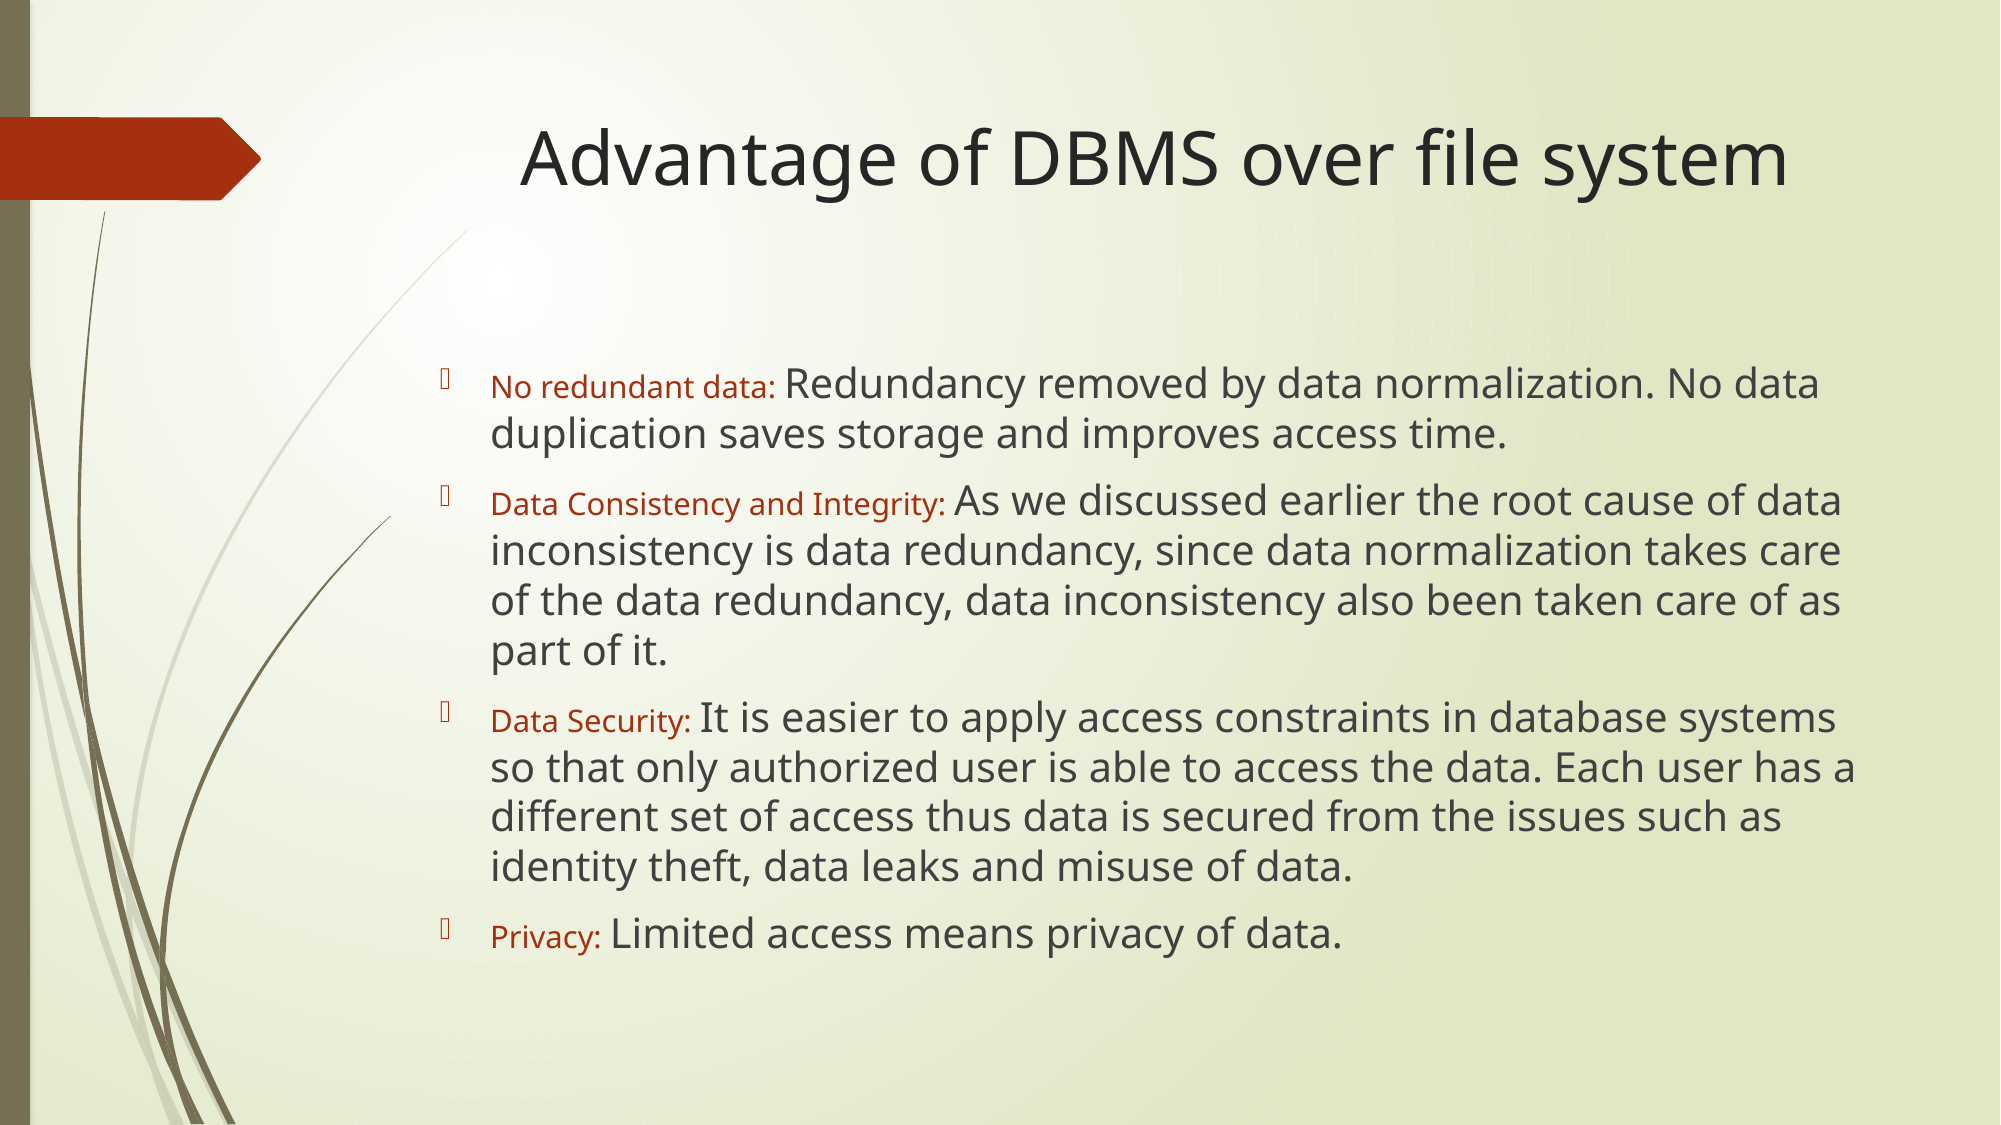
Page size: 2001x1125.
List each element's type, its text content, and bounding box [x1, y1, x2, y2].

list No redundant data: Redundancy removed by data normalization. No data duplication saves storage and improves access time. Data Consistency and Integrity: As we discussed earlier the root cause of data inconsistency is data redundancy, since data normalization takes care of the data redundancy, data inconsistency also been taken care of as part of it. Data Security: It is easier to apply access constraints in database systems so that only authorized user is able to access the data. Each user has a different set of access thus data is secured from the issues such as identity theft, data leaks and misuse of data. Privacy: Limited access means privacy of data. [424, 350, 1888, 970]
title Advantage of DBMS over file system [425, 102, 1888, 313]
